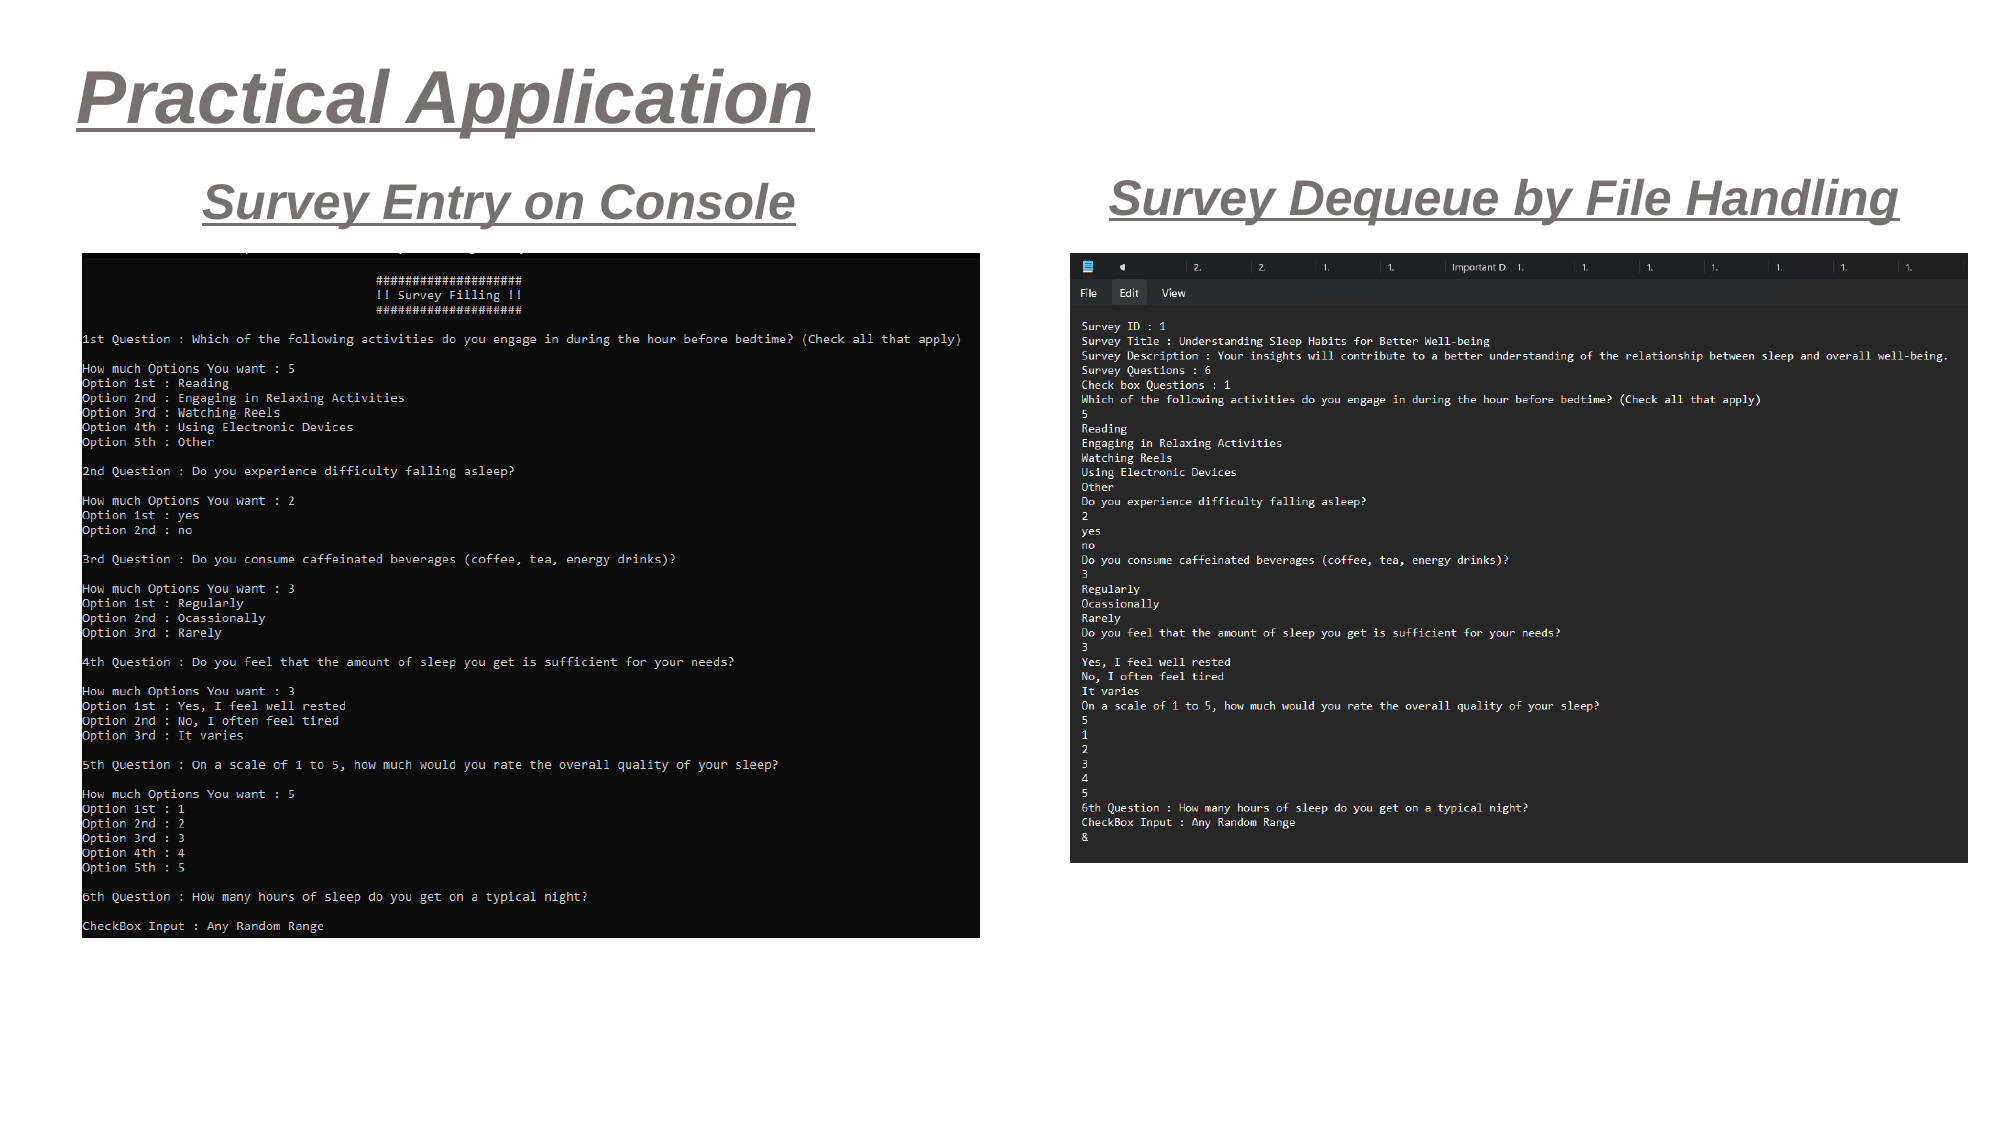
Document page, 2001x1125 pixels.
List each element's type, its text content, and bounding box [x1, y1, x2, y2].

text_box Practical Application [61, 41, 1432, 147]
text_box Survey Dequeue by File Handling [1093, 158, 1968, 233]
text_box Survey Entry on Console [187, 162, 830, 238]
picture [82, 253, 980, 938]
picture [1069, 253, 1968, 863]
